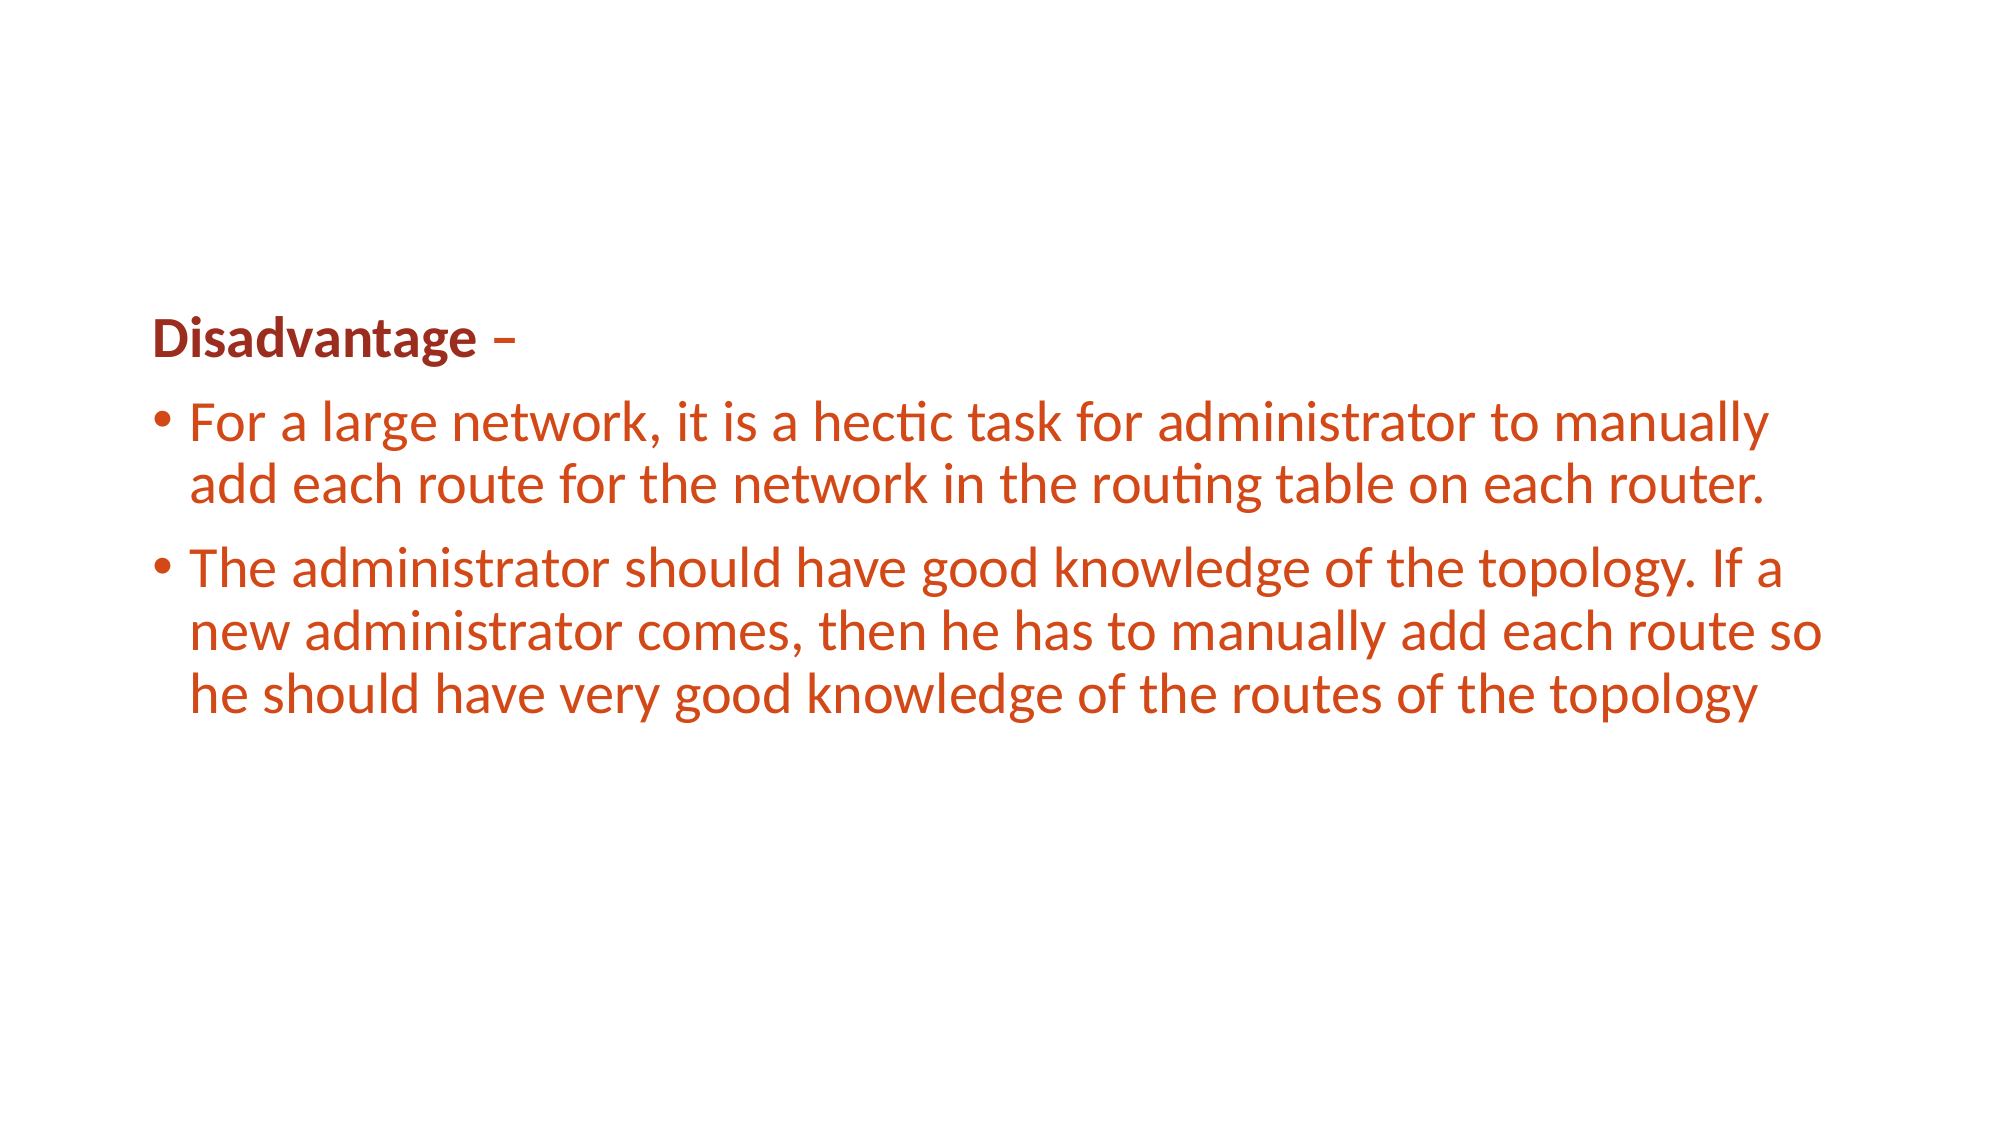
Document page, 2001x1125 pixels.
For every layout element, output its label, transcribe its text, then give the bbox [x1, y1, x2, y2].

list Disadvantage – For a large network, it is a hectic task for administrator to manually add each route for the network in the routing table on each router. The administrator should have good knowledge of the topology. If a new administrator comes, then he has to manually add each route so he should have very good knowledge of the routes of the topology [137, 299, 1863, 1014]
